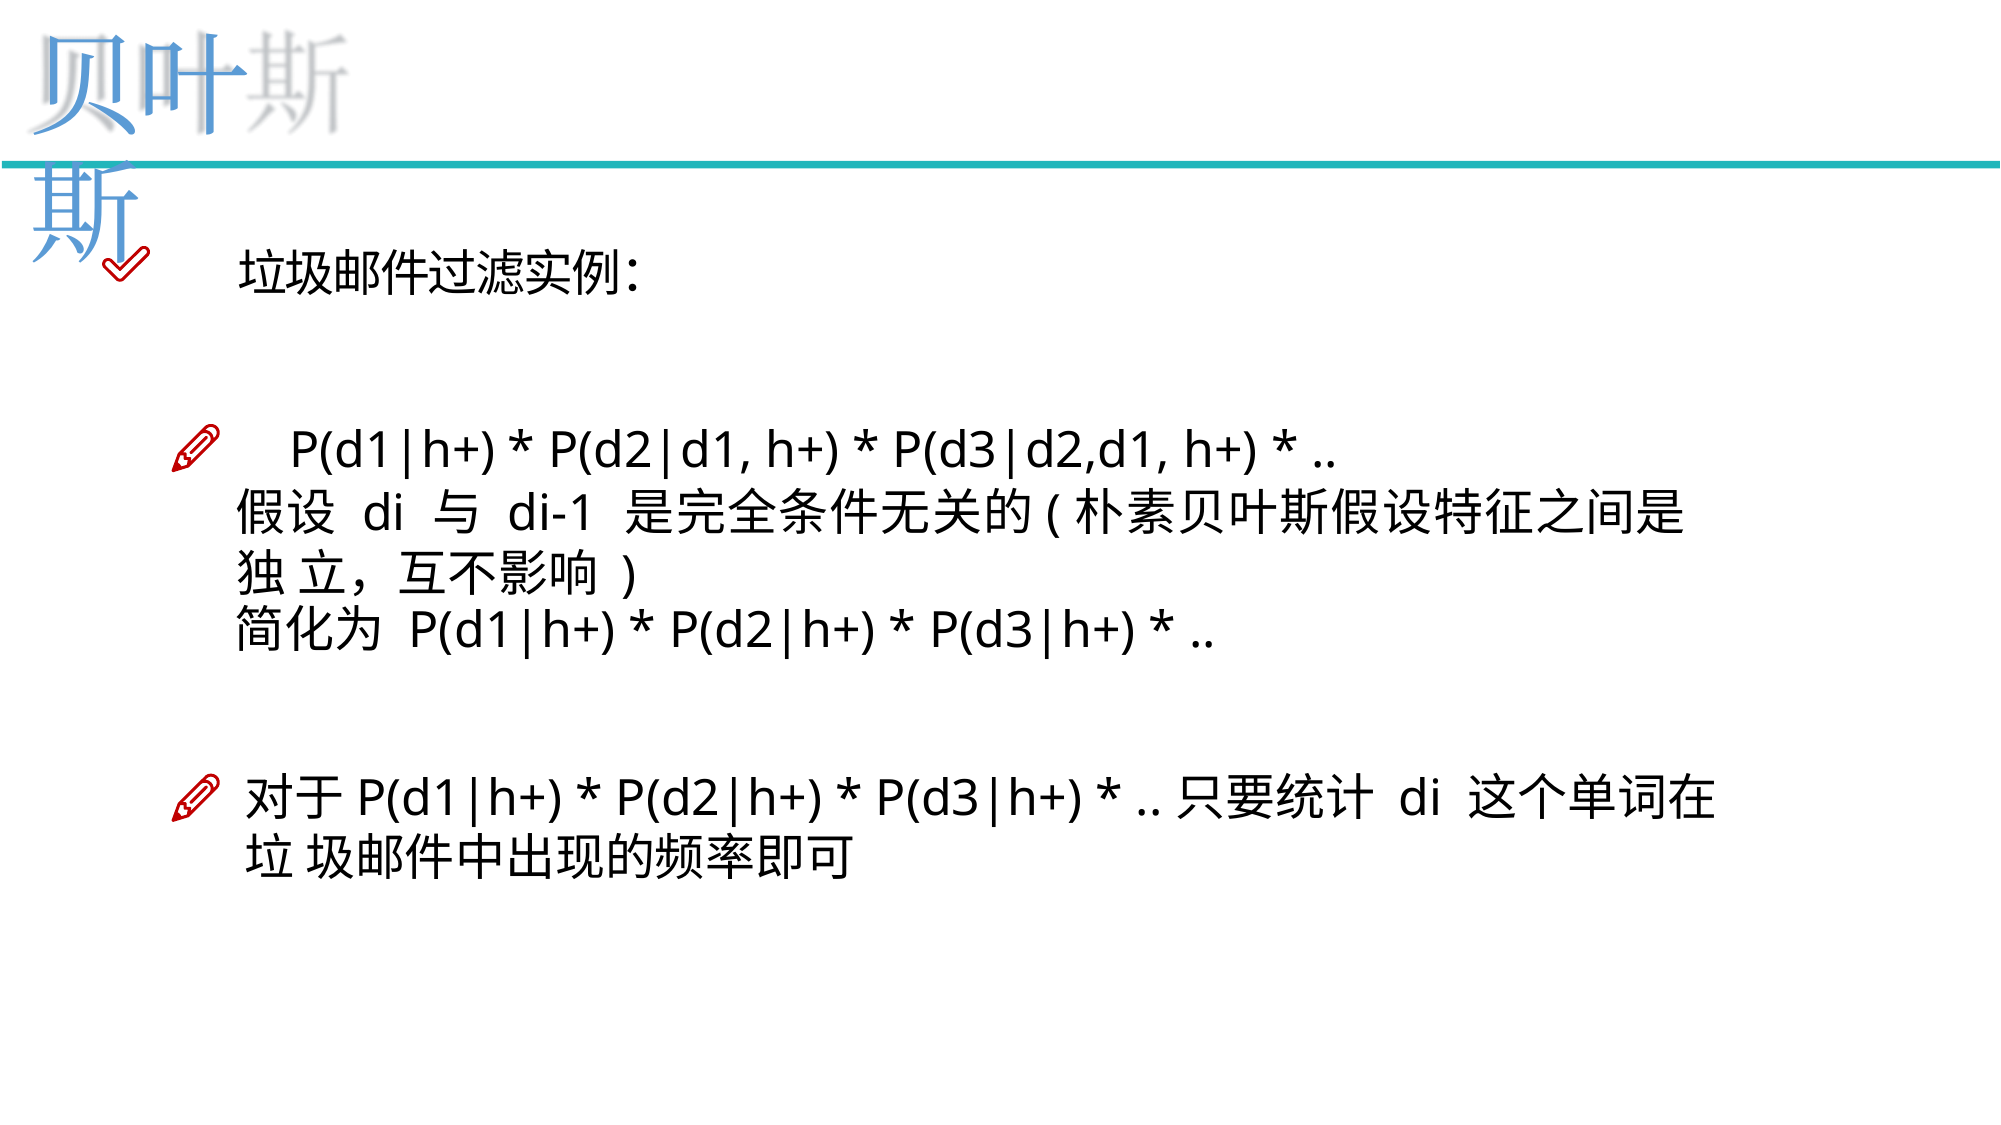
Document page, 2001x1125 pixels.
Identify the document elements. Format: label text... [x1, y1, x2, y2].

text_box P(d1|h+) * P(d2|d1, h+) * P(d3|d2,d1, h+) * .. 假设 di 与 di-1 是完全条件无关的(朴素贝叶斯假设特征之间是独 立，互不影响 ) 简化为 P(d1|h+) * P(d2|h+) * P(d3|h+) * .. [169, 421, 1688, 660]
text_box [428, 160, 2000, 169]
text_box [171, 773, 220, 822]
text_box 垃圾邮件过滤实例： [100, 242, 643, 306]
text_box [171, 424, 220, 473]
text_box 对于P(d1|h+) * P(d2|h+) * P(d3|h+) * ..只要统计 di 这个单词在垃 圾邮件中出现的频率即可 [169, 765, 1722, 889]
text_box [102, 246, 151, 282]
picture [0, 0, 428, 216]
